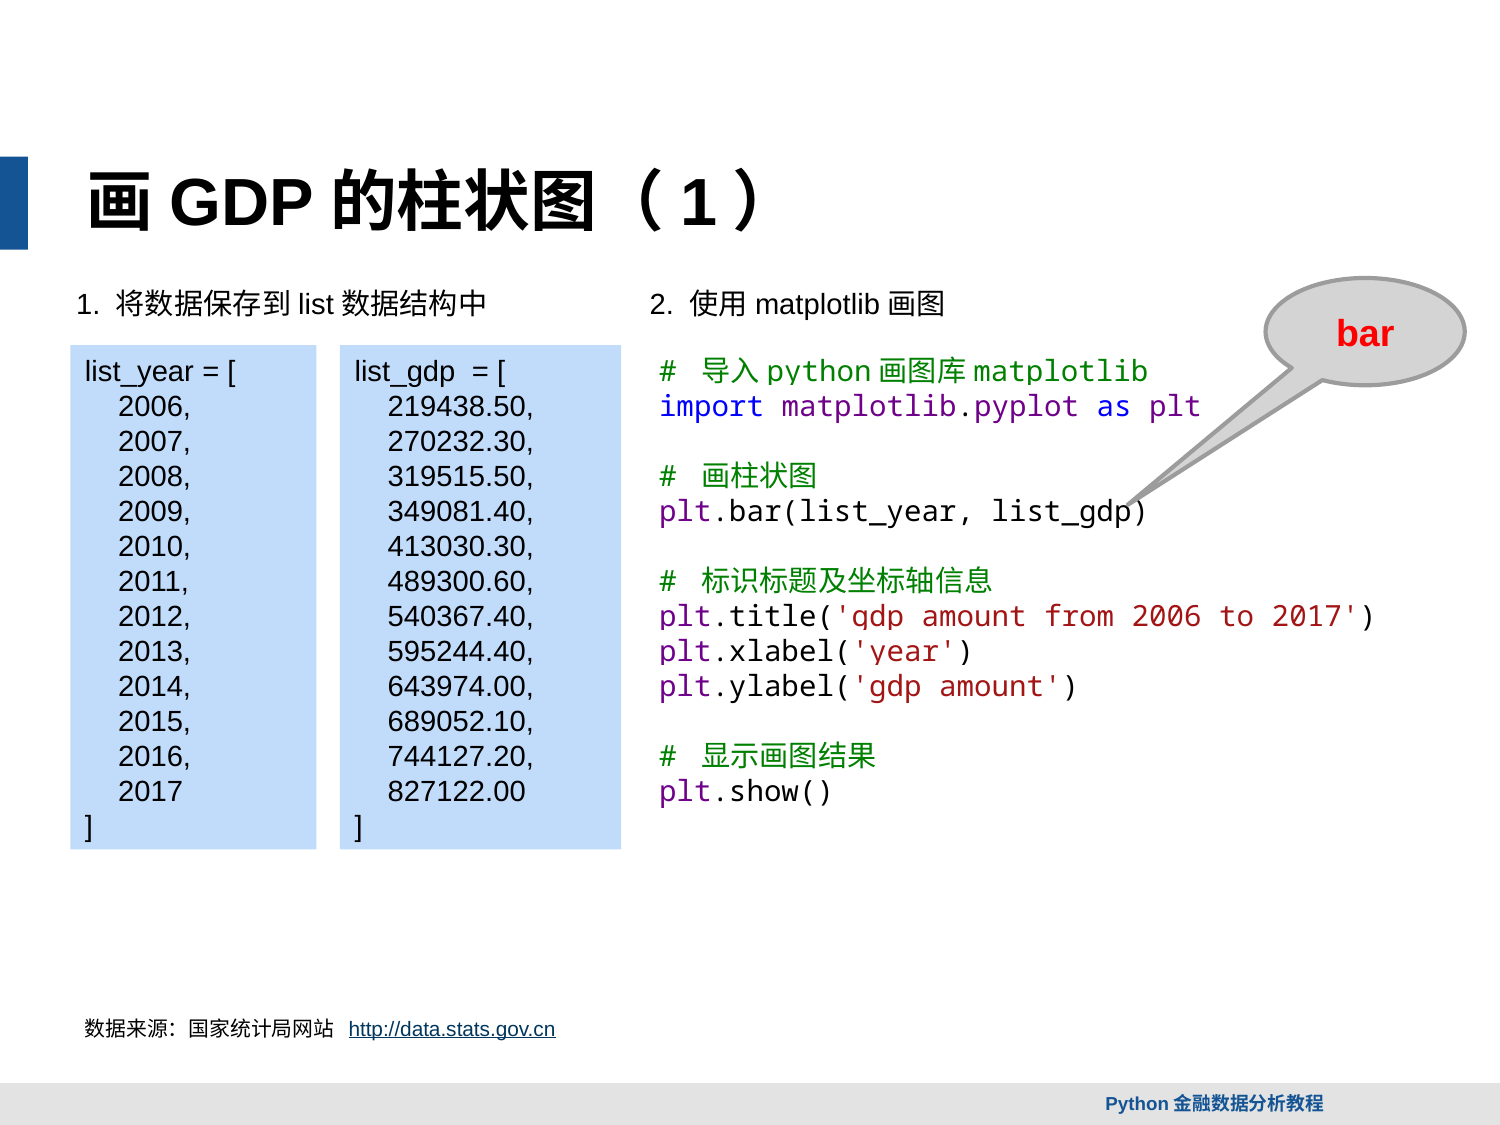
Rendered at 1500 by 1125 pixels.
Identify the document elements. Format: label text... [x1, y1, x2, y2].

text_box list_gdp = [ 219438.50, 270232.30, 319515.50, 349081.40, 413030.30, 489300.60, 540367.40, 595244.40, 643974.00, 689052.10, 744127.20, 827122.00 ] [339, 345, 622, 850]
text_box 2. 使用matplotlib画图 [634, 277, 961, 328]
footer Python金融数据分析教程 [1064, 1082, 1339, 1124]
title 画GDP的柱状图（1） [71, 152, 1466, 246]
text_box 数据来源：国家统计局网站 http://data.stats.gov.cn [70, 1007, 610, 1048]
text_box # 导入python画图库matplotlib import matplotlib.pyplot as plt # 画柱状图 plt.bar(list_year, list_gdp) # 标识标题及坐标轴信息 plt.title('gdp amount from 2006 to 2017') plt.xlabel('year') plt.ylabel('gdp amount') # 显示画图结果 plt.show() [644, 345, 1442, 885]
text_box bar [1125, 275, 1467, 507]
text_box list_year = [ 2006, 2007, 2008, 2009, 2010, 2011, 2012, 2013, 2014, 2015, 2016, 2017 ] [70, 345, 317, 850]
text_box 1. 将数据保存到list数据结构中 [61, 277, 503, 328]
